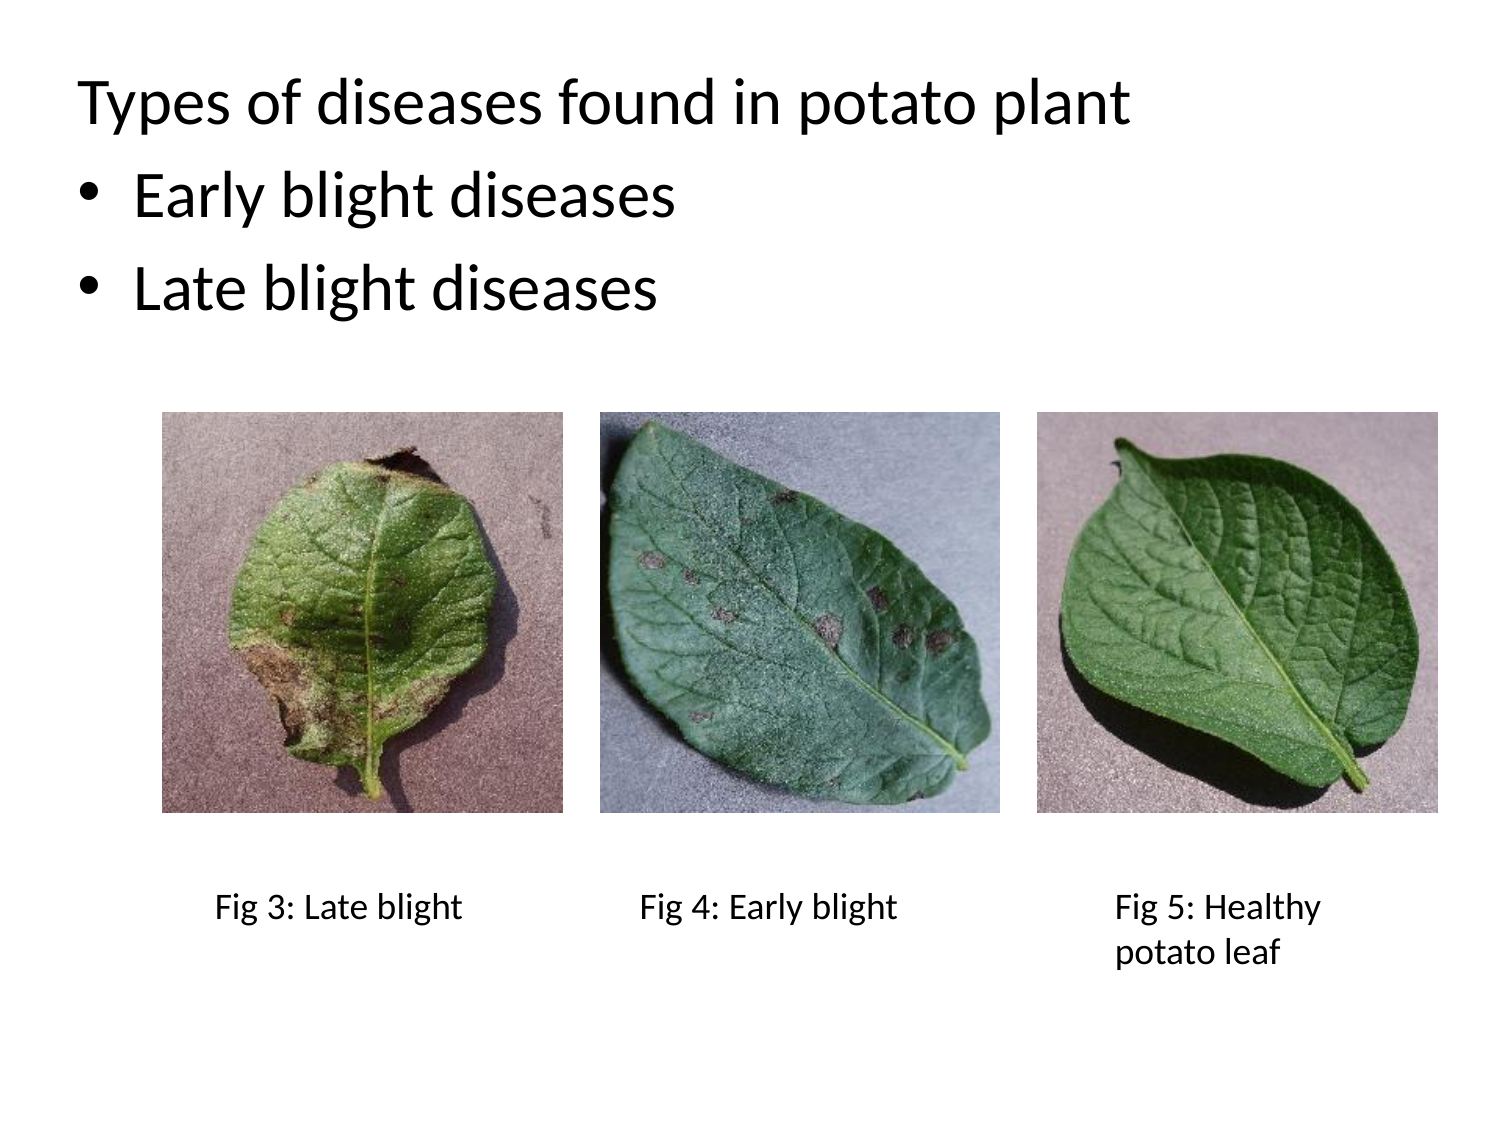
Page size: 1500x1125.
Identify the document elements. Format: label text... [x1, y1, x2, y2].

text_box Fig 3: Late blight [200, 874, 525, 935]
picture [1037, 412, 1438, 813]
list Types of diseases found in potato plant Early blight diseases Late blight diseases [62, 50, 1450, 1005]
picture [599, 412, 1001, 813]
picture [162, 412, 563, 813]
text_box Fig 4: Early blight [624, 874, 938, 935]
text_box Fig 5: Healthy potato leaf [1100, 874, 1375, 980]
